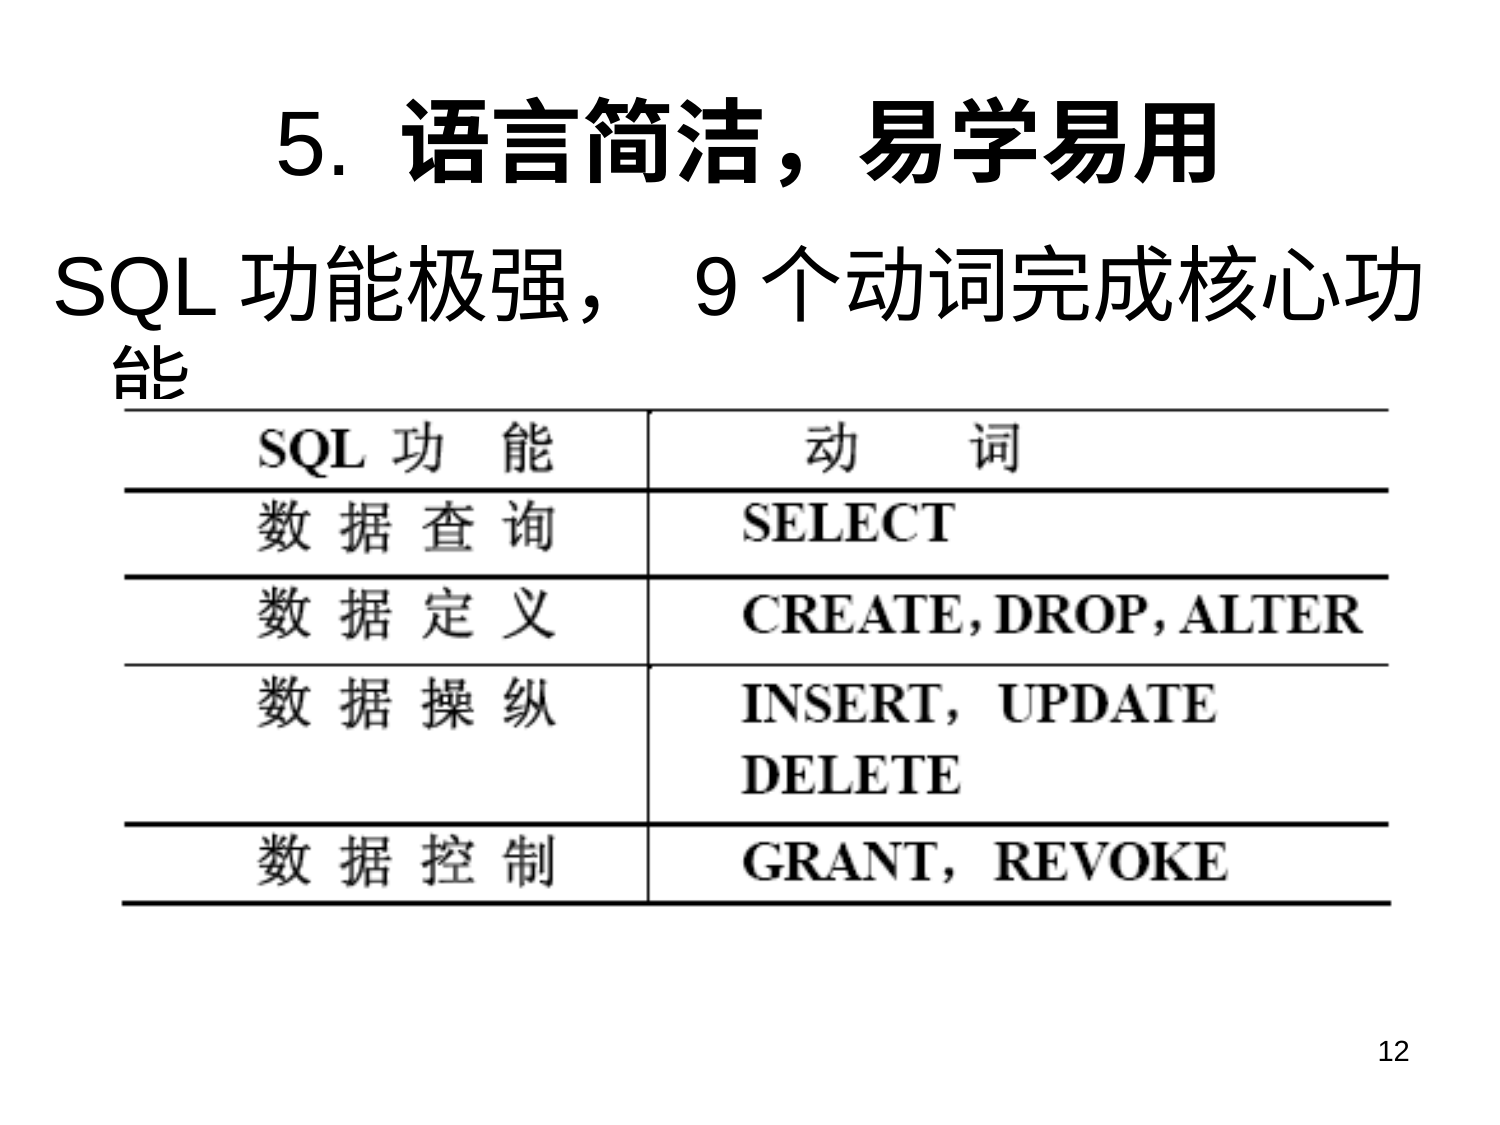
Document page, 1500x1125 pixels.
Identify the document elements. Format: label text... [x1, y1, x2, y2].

slide_number 12 [1074, 1024, 1426, 1103]
list SQL功能极强， 9个动词完成核心功能 [37, 224, 1475, 350]
picture [87, 399, 1426, 928]
title 5. 语言简洁，易学易用 [75, 45, 1425, 224]
